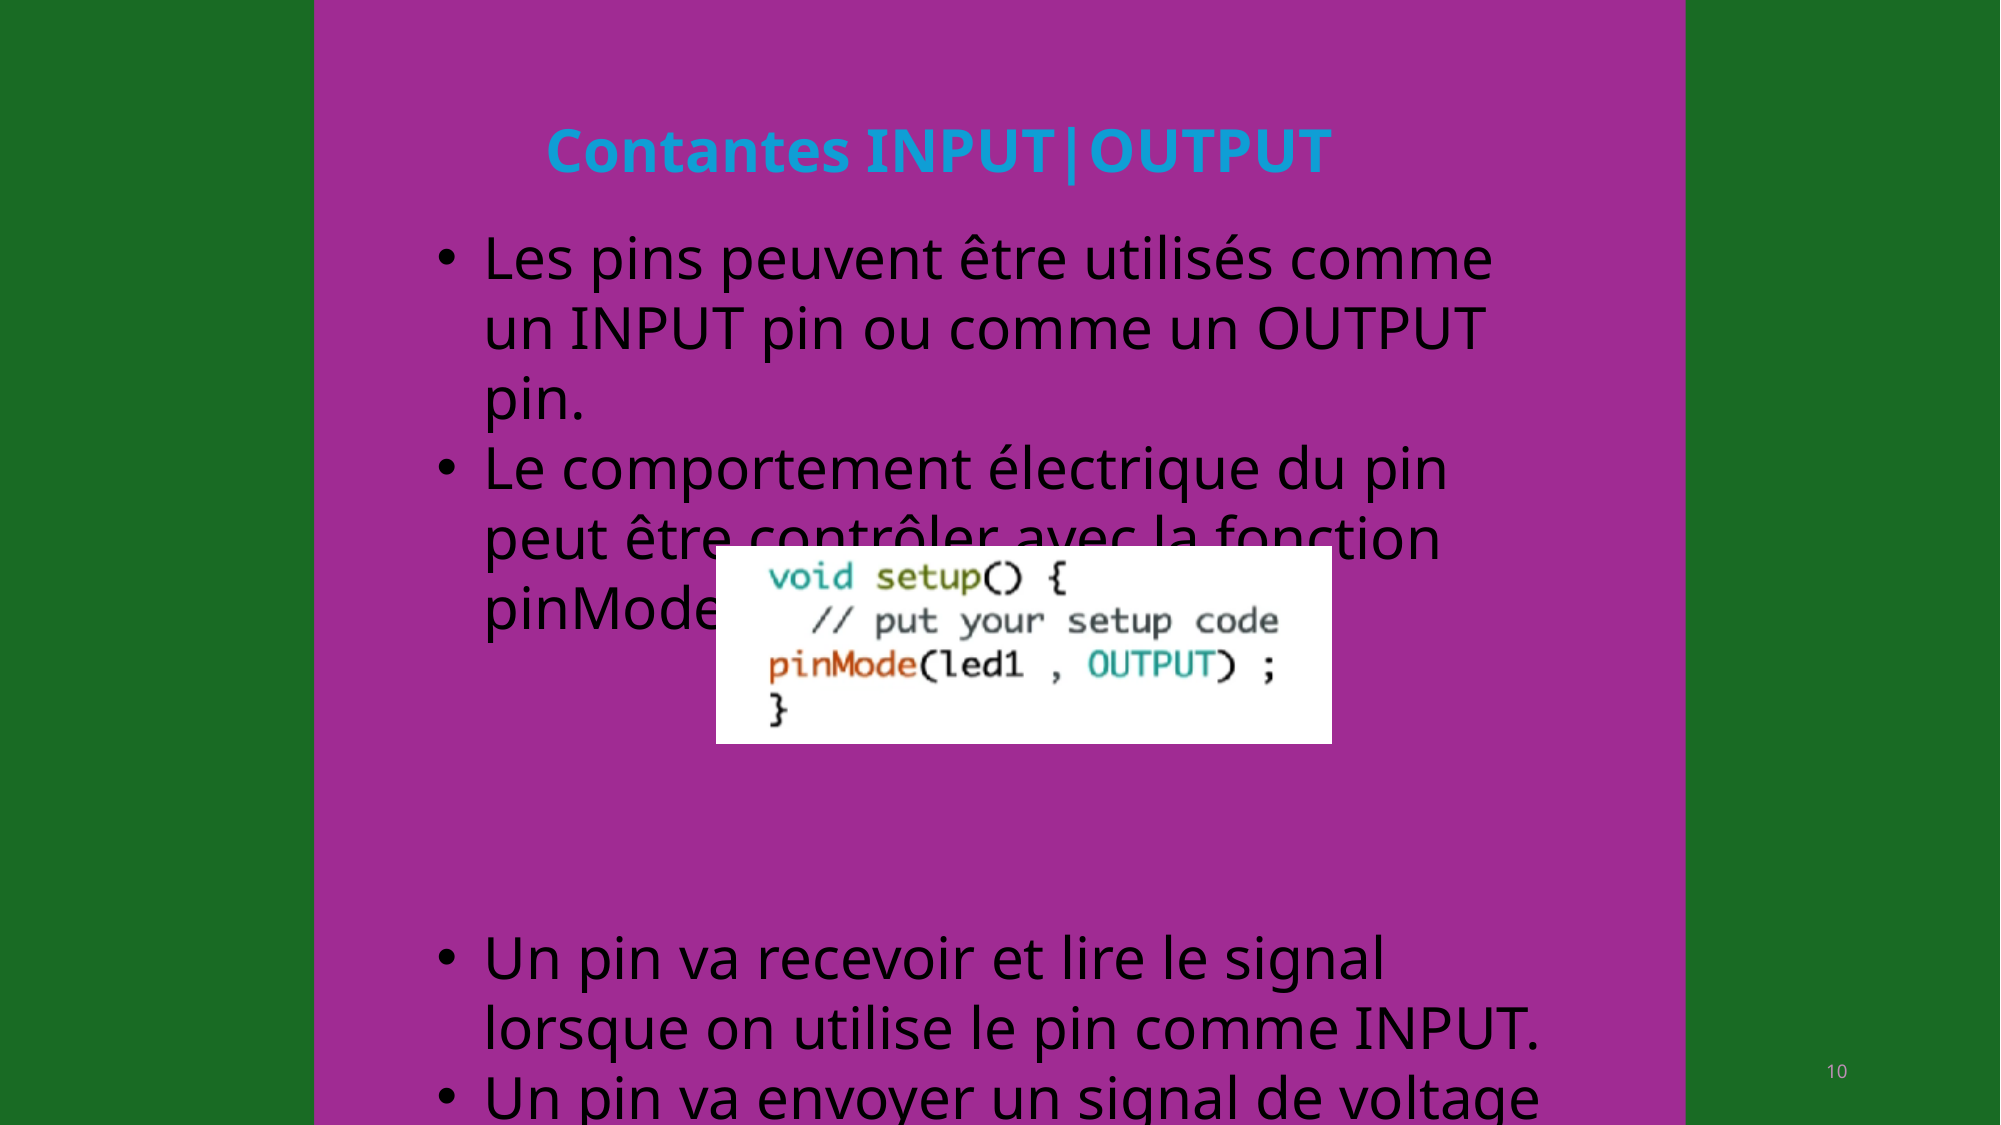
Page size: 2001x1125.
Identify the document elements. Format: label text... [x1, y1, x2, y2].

title Contantes INPUT|OUTPUT [521, 64, 1374, 194]
slide_number 10 [1579, 1042, 1863, 1103]
picture [716, 546, 1332, 744]
text_box Les pins peuvent être utilisés comme un INPUT pin ou comme un OUTPUT pin. Le comportement électrique du pin peut être contrôler avec la fonction pinMode(). Un pin va recevoir et lire le signal lorsque on utilise le pin comme INPUT. Un pin va envoyer un signal de voltage lorsqu’on utilise le pin comme un OUTPUT. [421, 213, 1579, 1125]
